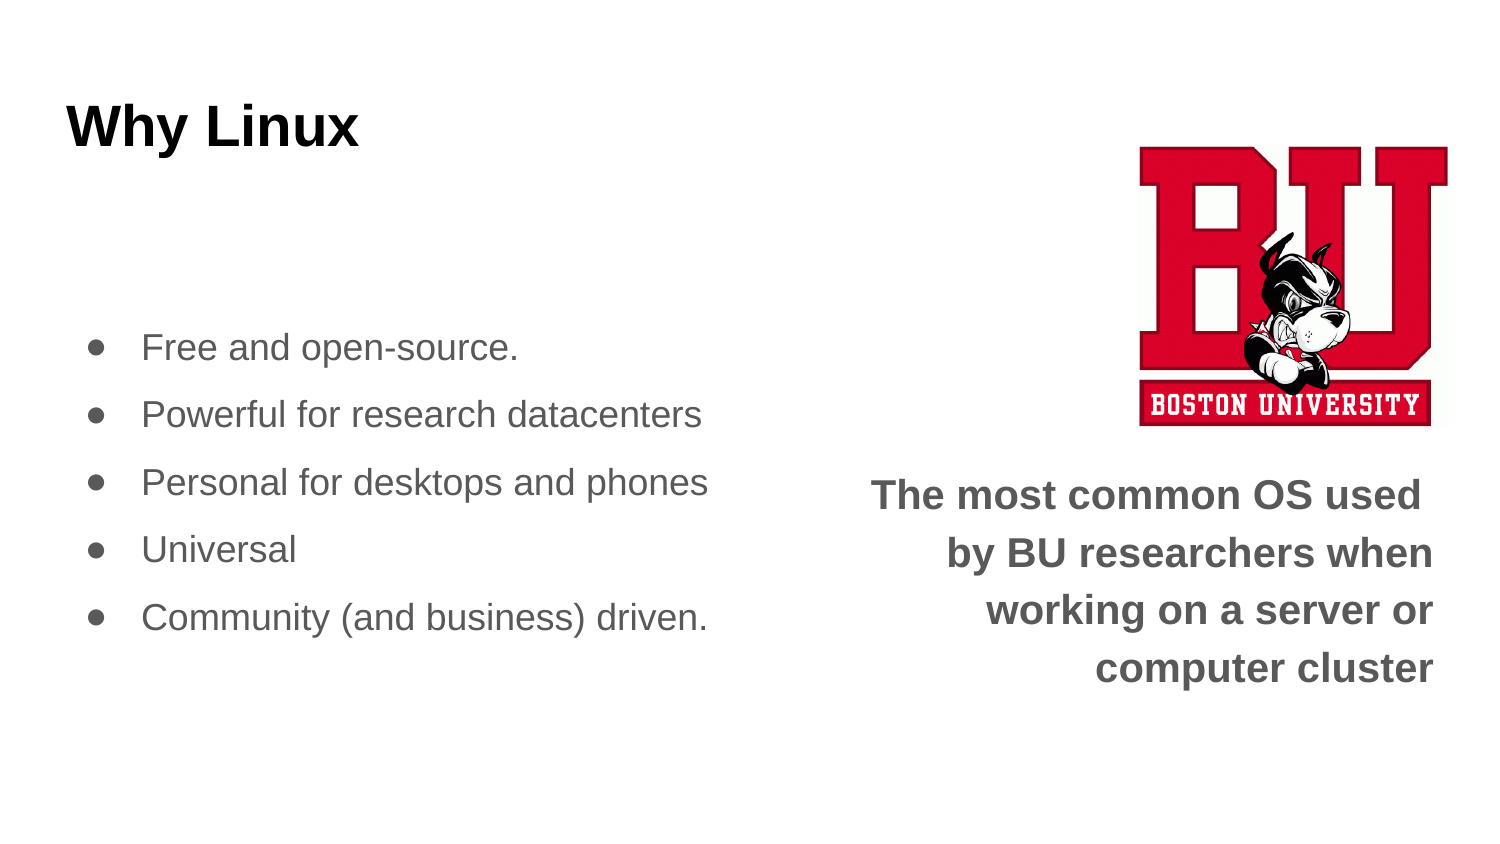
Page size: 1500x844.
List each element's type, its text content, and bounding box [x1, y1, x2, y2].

list The most common OS used by BU researchers when working on a server or computer cluster [792, 145, 1449, 706]
picture [1138, 144, 1450, 428]
list Free and open-source. Powerful for research datacenters Personal for desktops and phones Universal Community (and business) driven. [51, 189, 1449, 750]
title Why Linux [51, 72, 1449, 167]
